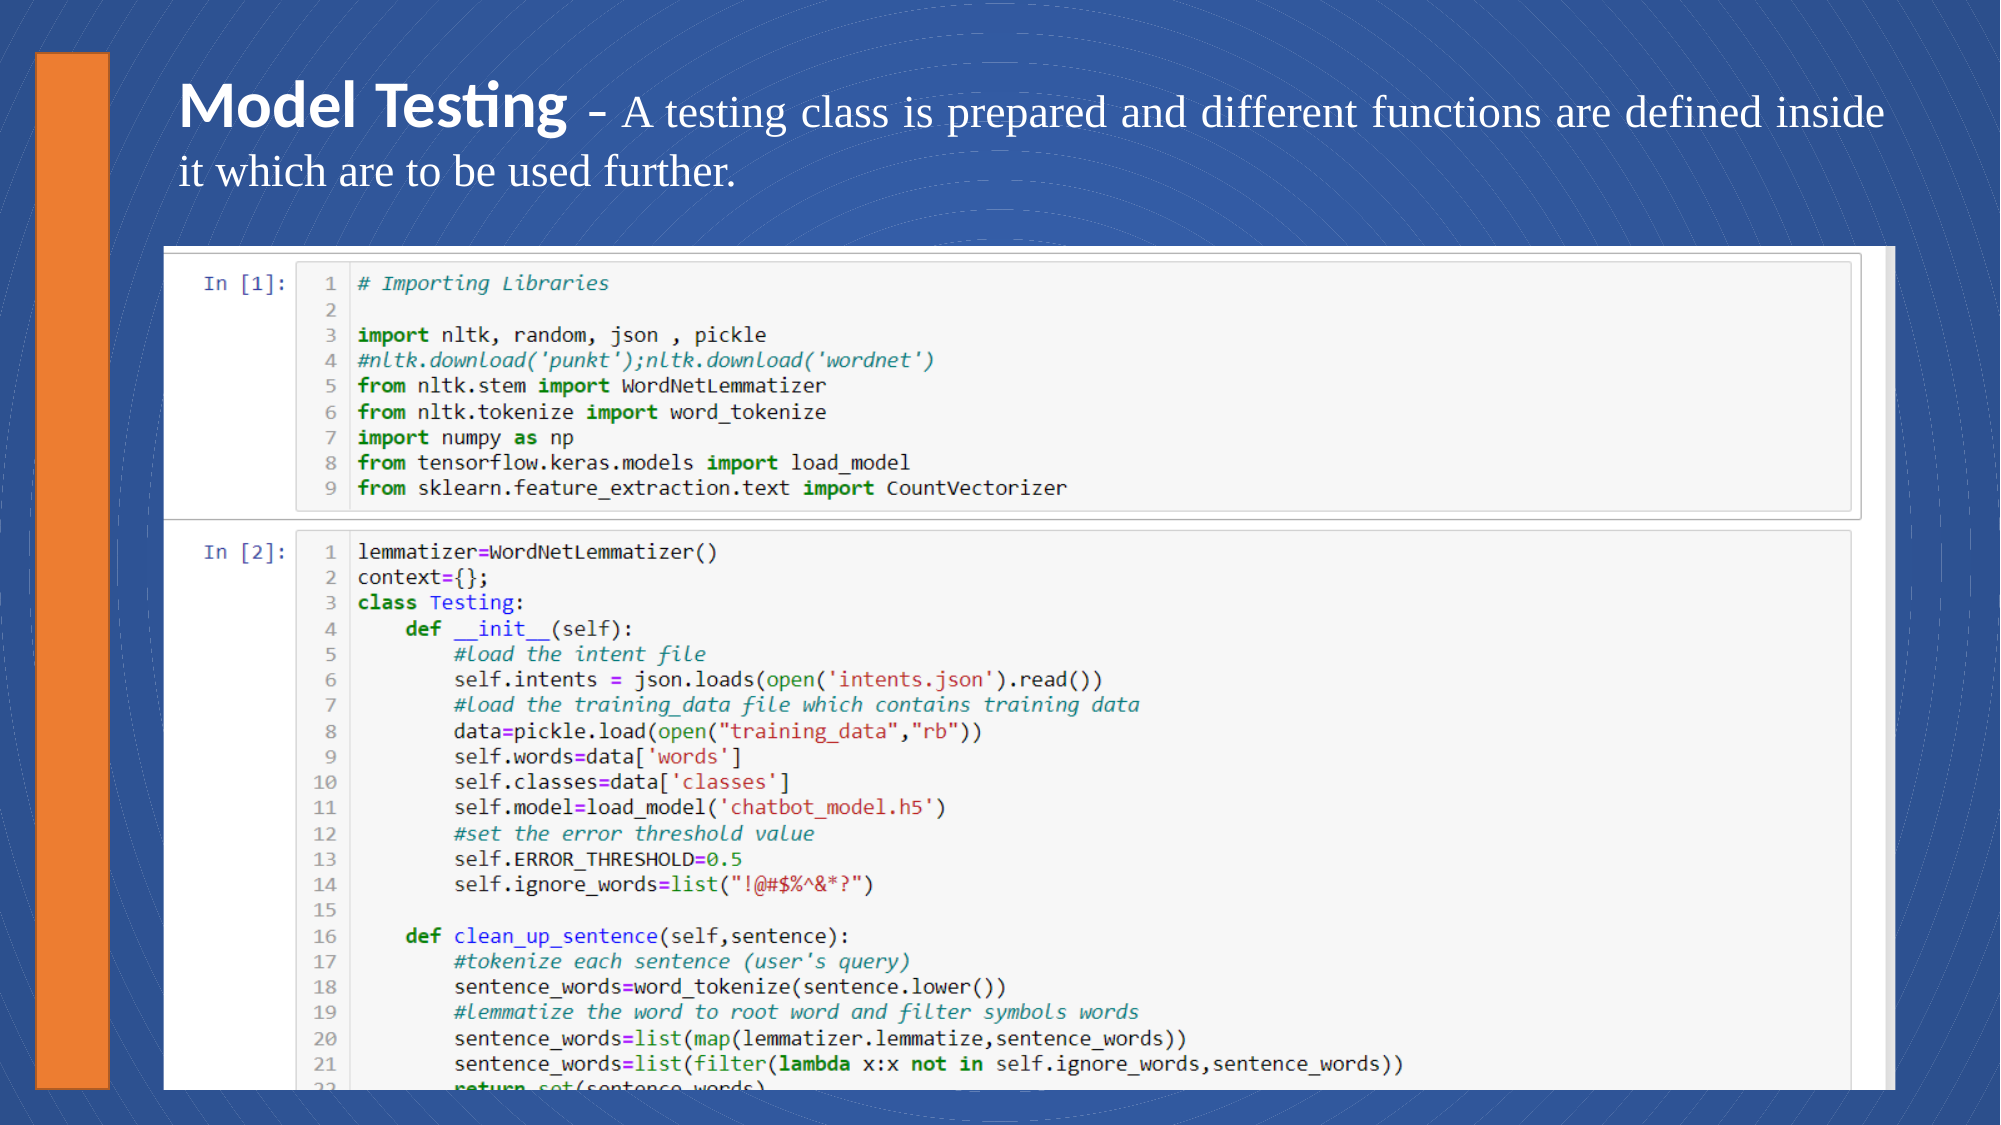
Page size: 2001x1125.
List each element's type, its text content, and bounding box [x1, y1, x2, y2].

text_box Model Testing – A testing class is prepared and different functions are defined inside it which are to be used further. [163, 53, 1902, 203]
picture [163, 246, 1896, 1090]
text_box [35, 52, 110, 1090]
